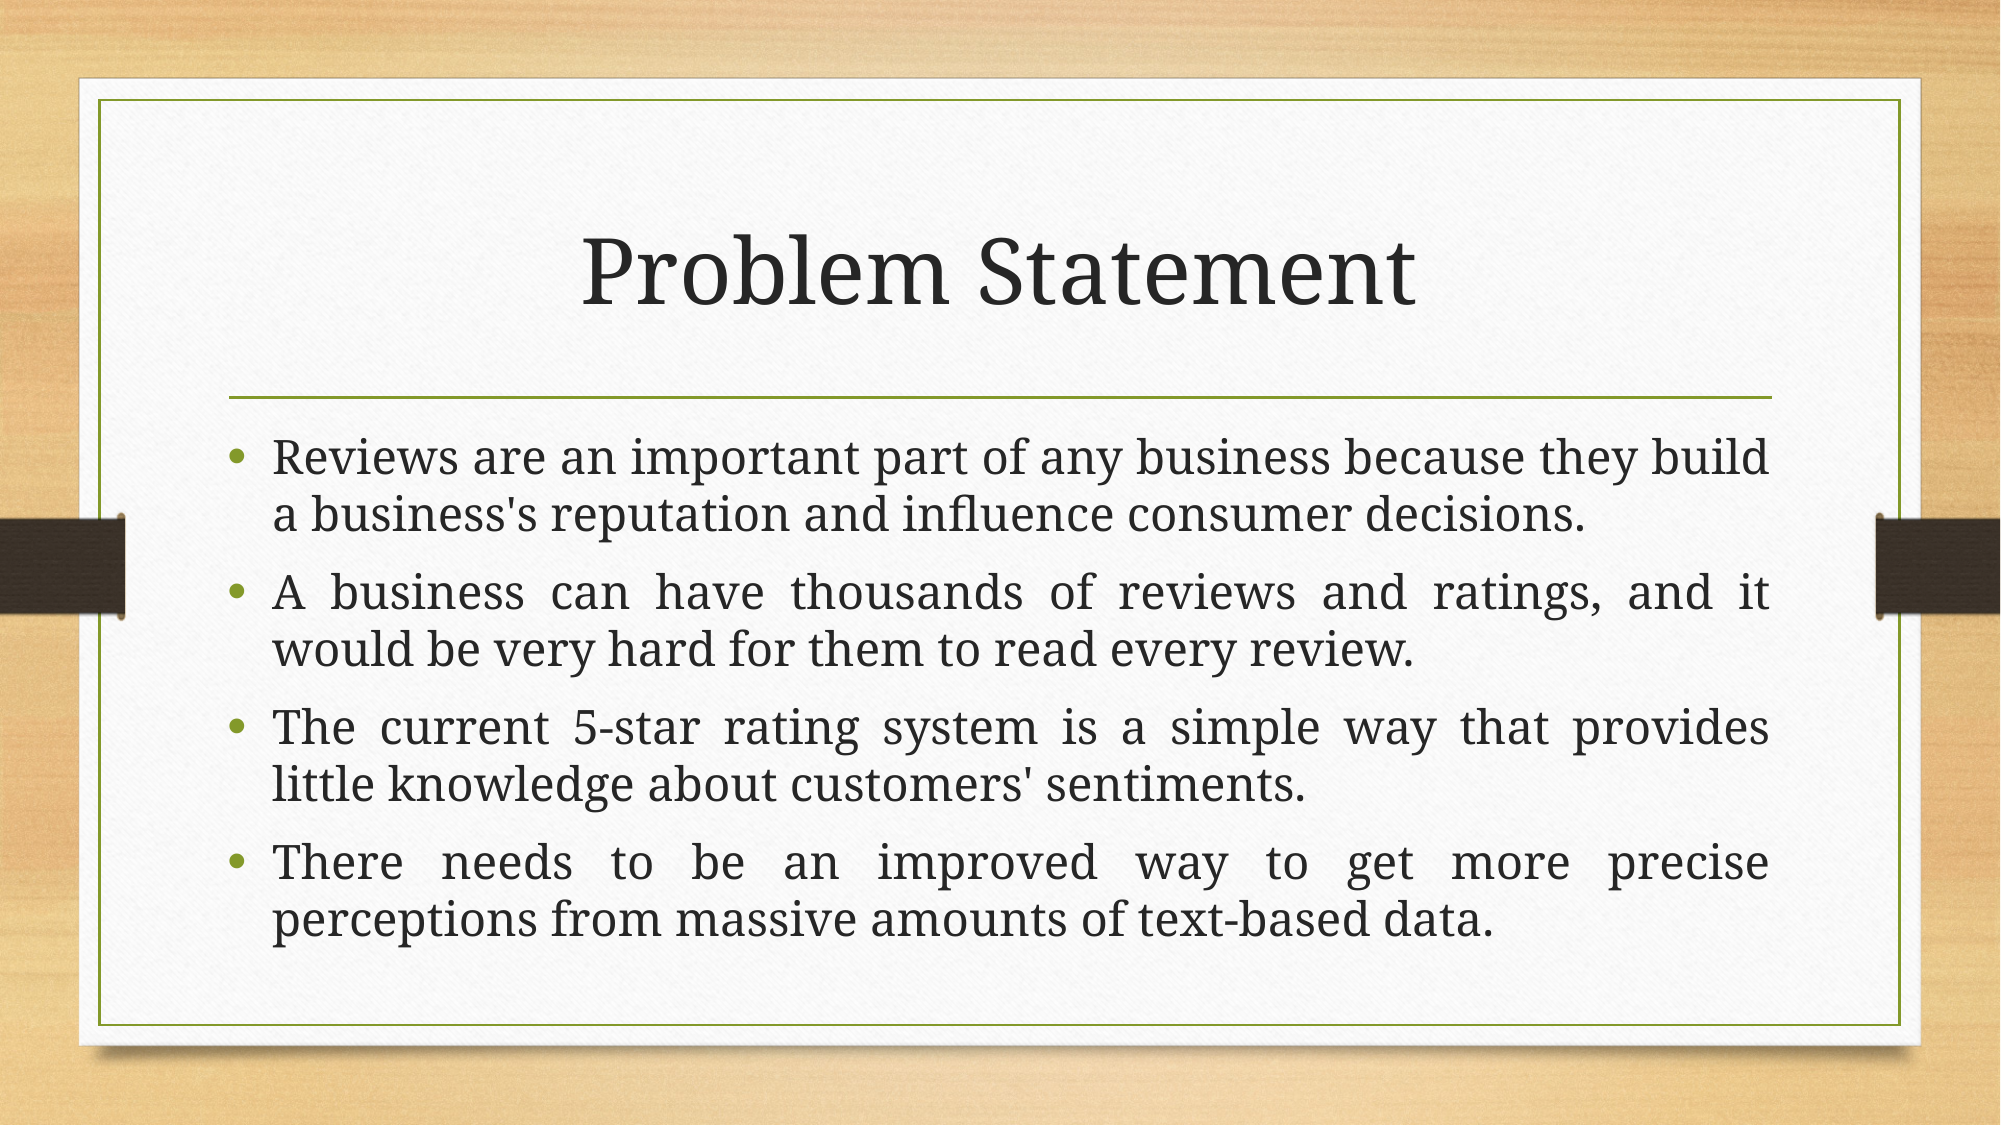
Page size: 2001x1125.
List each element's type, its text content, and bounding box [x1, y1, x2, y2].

title Problem Statement [212, 161, 1788, 375]
list Reviews are an important part of any business because they build a business's reputation and influence consumer decisions. A business can have thousands of reviews and ratings, and it would be very hard for them to read every review. The current 5-star rating system is a simple way that provides little knowledge about customers' sentiments. There needs to be an improved way to get more precise perceptions from massive amounts of text-based data. [212, 419, 1788, 964]
picture [0, 0, 2001, 1125]
